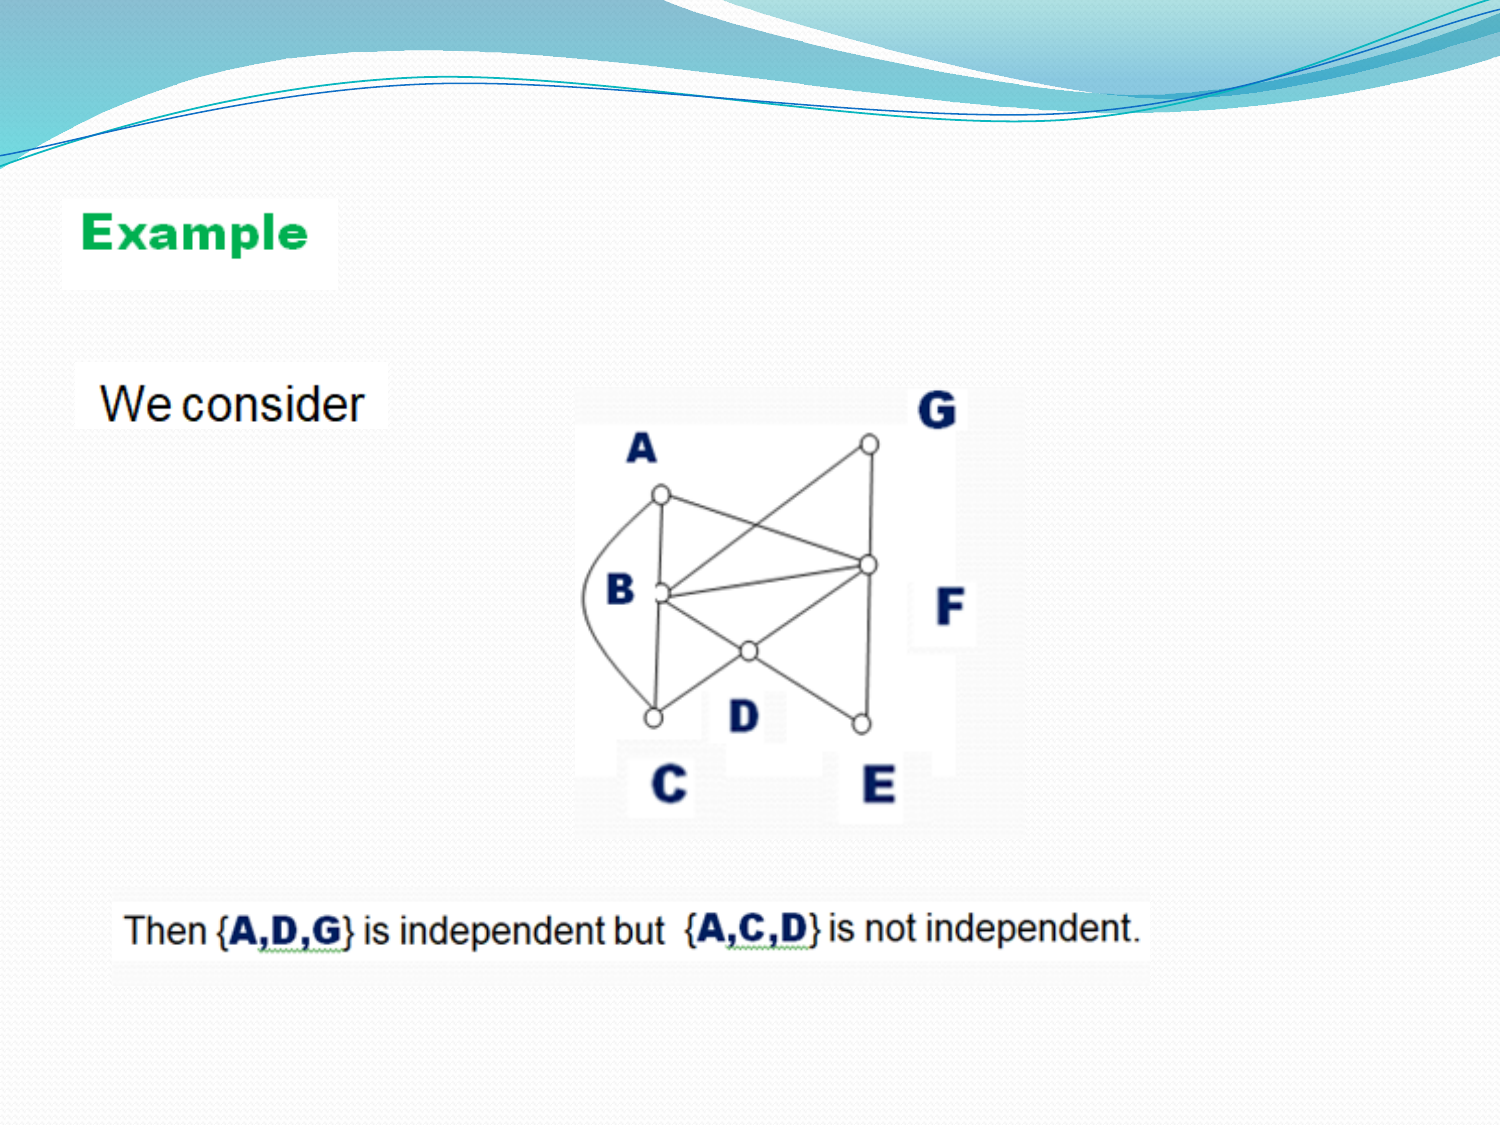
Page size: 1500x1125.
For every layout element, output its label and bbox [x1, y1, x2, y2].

picture [575, 387, 1026, 839]
picture [74, 362, 388, 429]
picture [112, 887, 1151, 986]
picture [62, 199, 338, 290]
